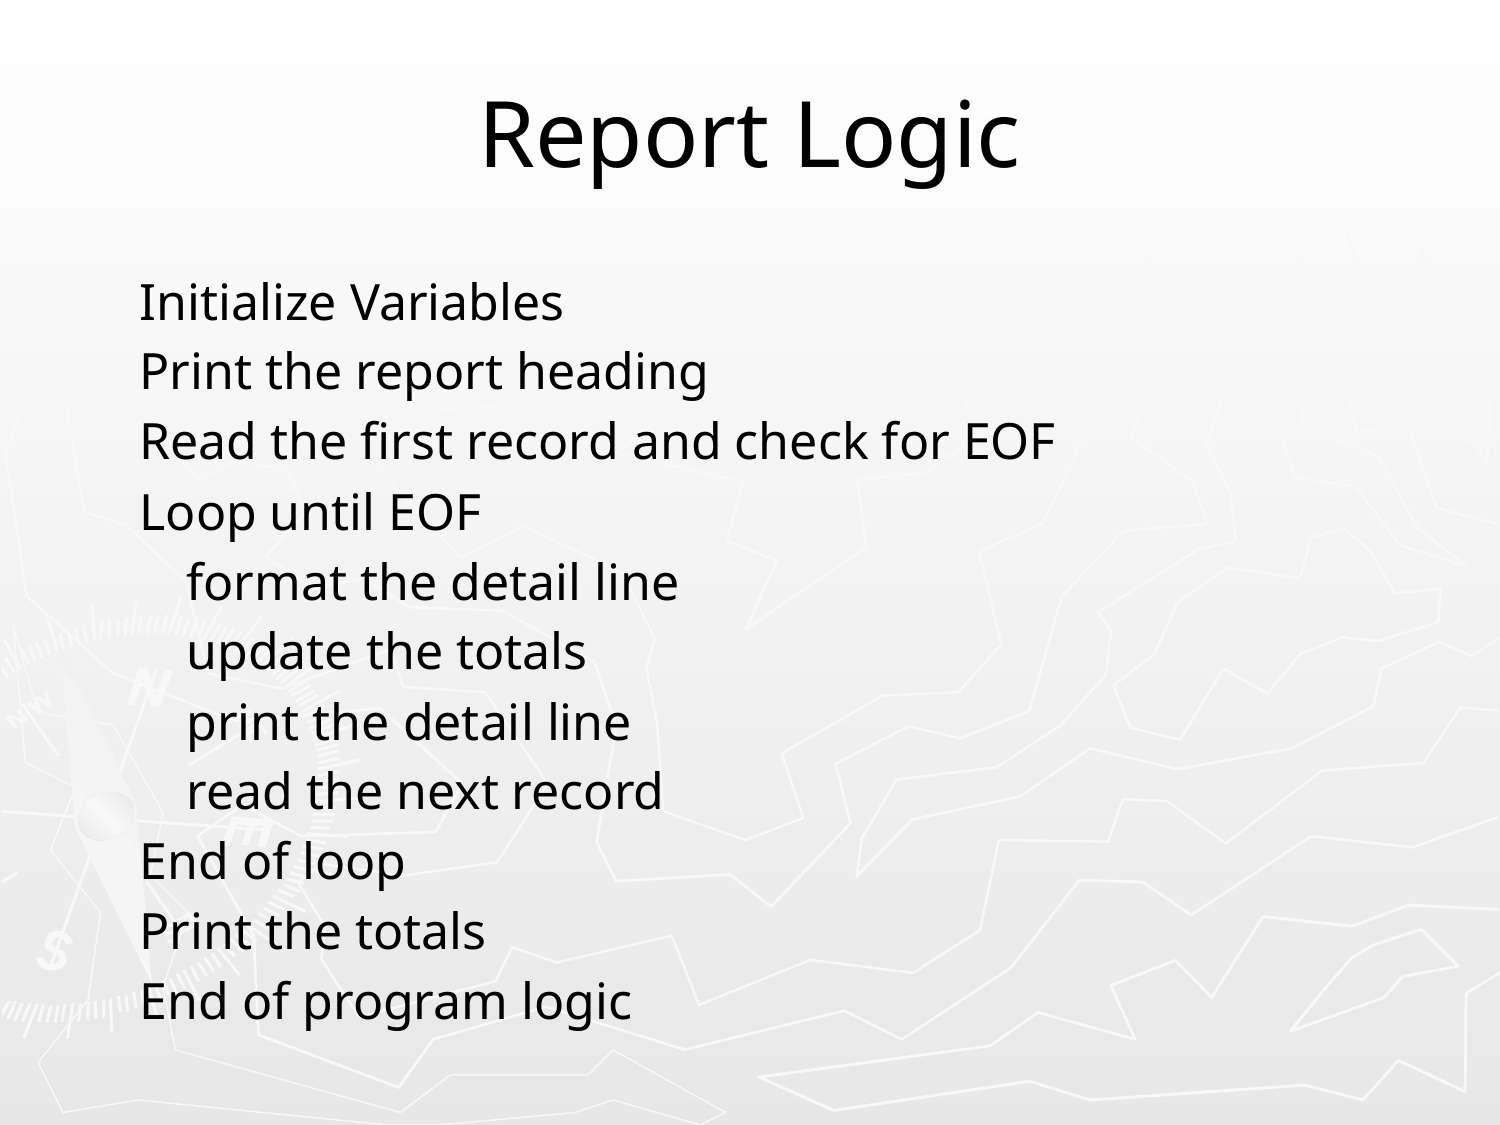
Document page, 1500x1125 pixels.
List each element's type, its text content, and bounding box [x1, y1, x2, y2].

list Initialize Variables Print the report heading Read the first record and check for EOF Loop until EOF format the detail line update the totals print the detail line read the next record End of loop Print the totals End of program logic [49, 262, 1451, 1001]
title Report Logic [49, 37, 1451, 225]
